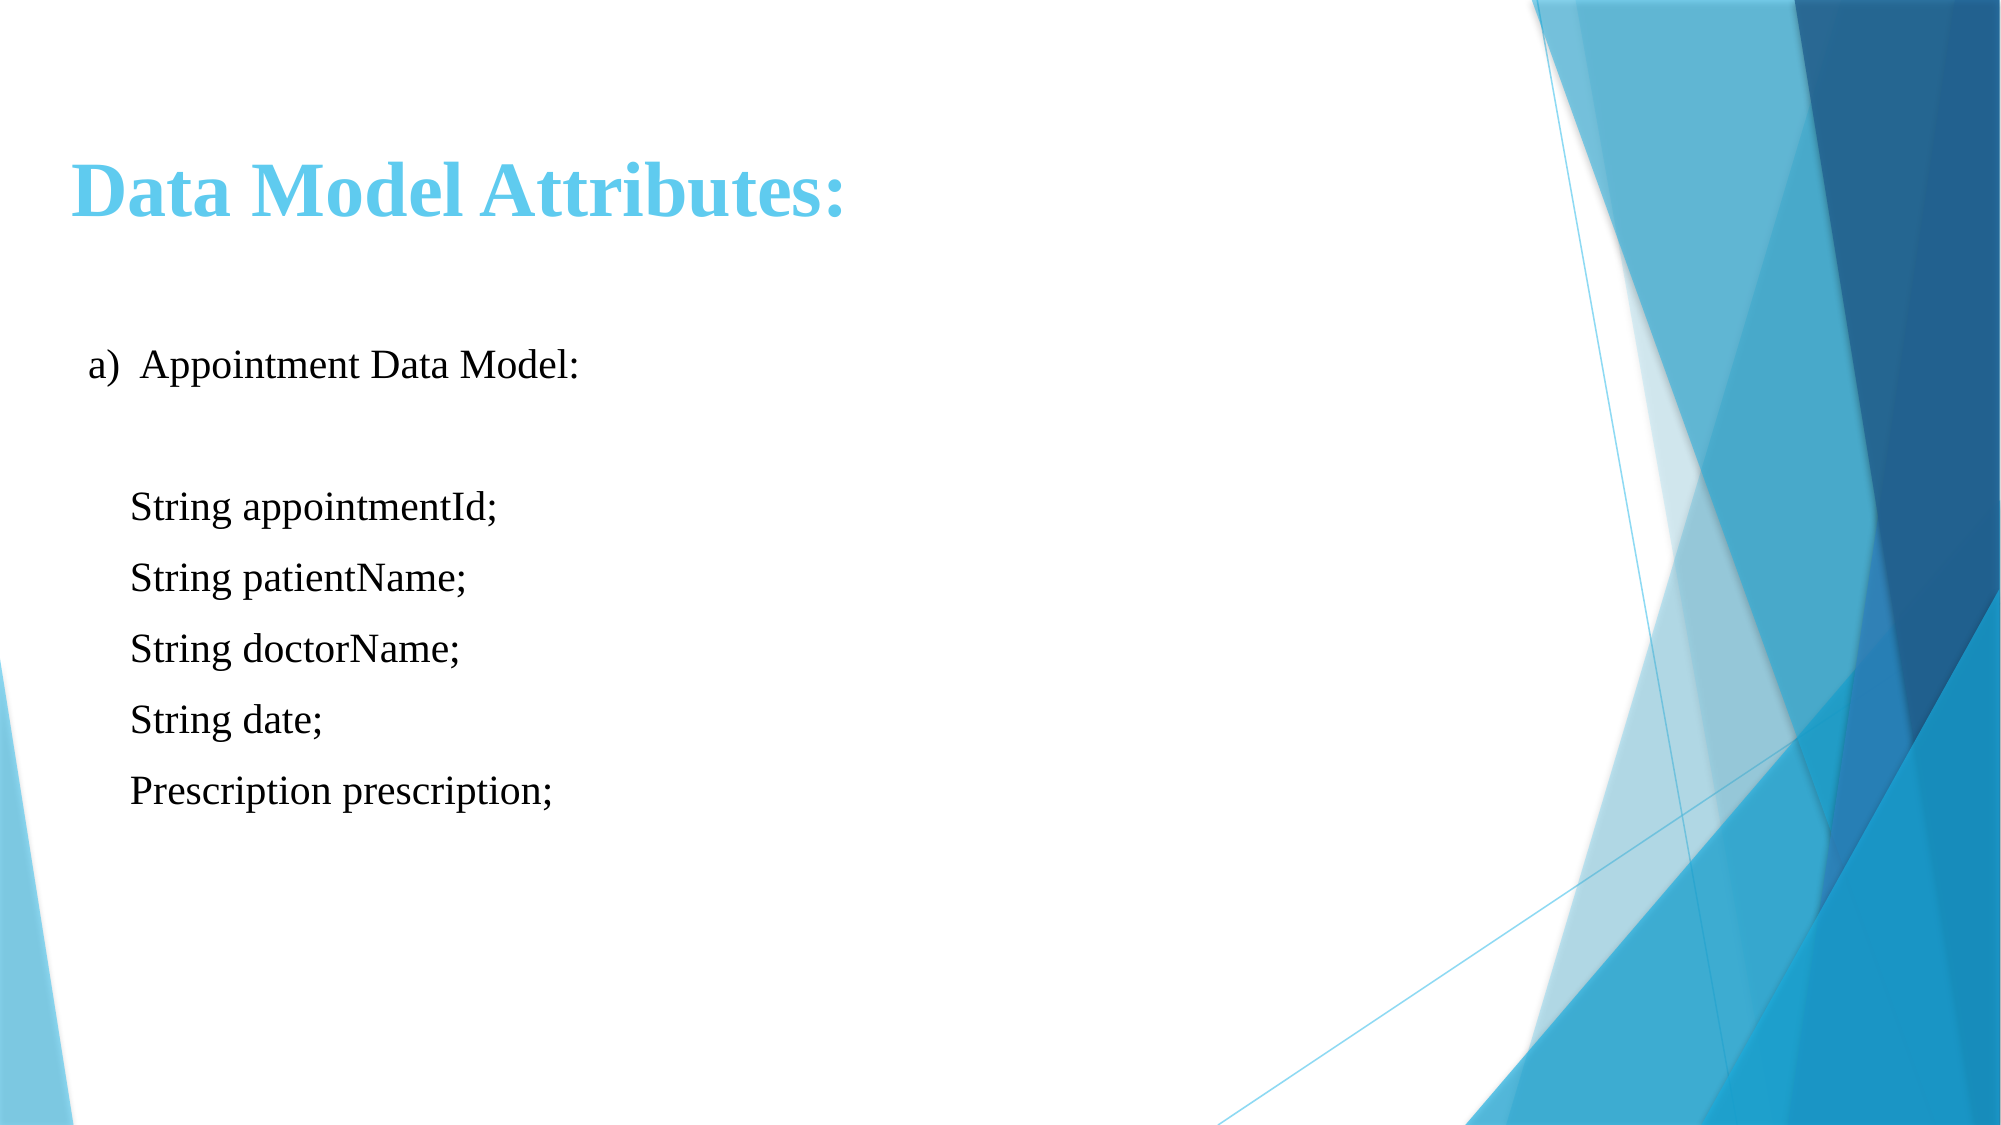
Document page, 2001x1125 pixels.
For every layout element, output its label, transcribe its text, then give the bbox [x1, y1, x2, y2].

title Data Model Attributes: [56, 130, 1467, 240]
list a) Appointment Data Model: String appointmentId; String patientName; String doctorName; String date; Prescription prescription; [73, 329, 1484, 1060]
